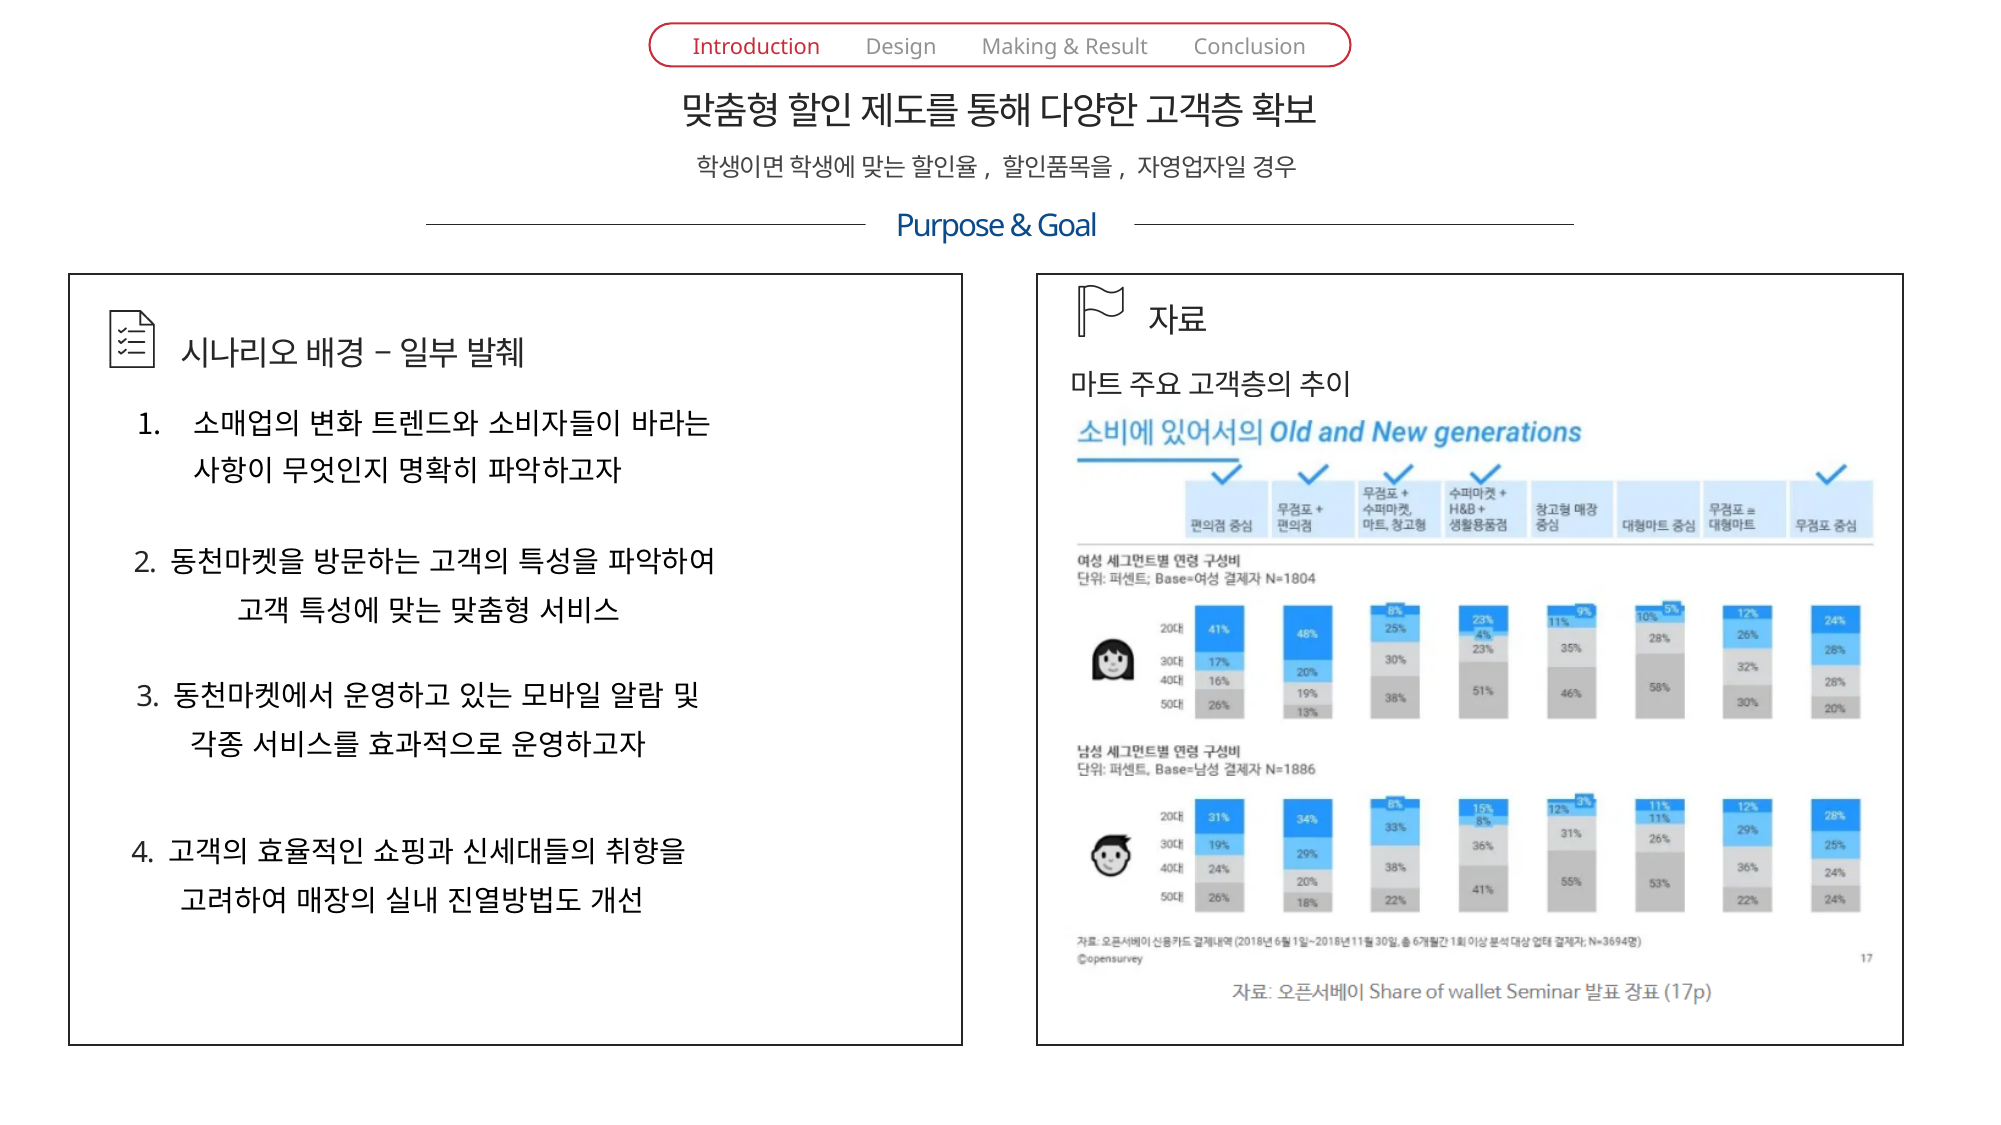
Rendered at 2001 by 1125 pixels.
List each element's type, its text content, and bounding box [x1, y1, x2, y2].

text_box 2. 동천마켓을 방문하는 고객의 특성을 파악하여 고객 특성에 맞는 맞춤형 서비스 [118, 521, 740, 635]
text_box [68, 273, 963, 1046]
text_box Purpose & Goal [865, 225, 1135, 251]
text_box 마트 주요 고객층의 추이 [1055, 344, 1368, 397]
picture [103, 310, 161, 368]
text_box [1036, 273, 1904, 1046]
text_box 소매업의 변화 트렌드와 소비자들이 바라는 사항이 무엇인지 명확히 파악하고자 [122, 397, 736, 496]
text_box Purpose & Goal [865, 198, 1135, 224]
text_box 자료 [1133, 276, 1224, 347]
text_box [678, 25, 1322, 69]
picture [1046, 397, 1895, 1007]
text_box 맞춤형 할인 제도를 통해 다양한 고객층 확보 [666, 79, 1333, 140]
text_box 3. 동천마켓에서 운영하고 있는 모바일 알람 및 각종 서비스를 효과적으로 운영하고자 [121, 656, 724, 769]
text_box 시나리오 배경 – 일부 발췌 [165, 308, 542, 380]
text_box 4. 고객의 효율적인 쇼핑과 신세대들의 취향을 고려하여 매장의 실내 진열방법도 개선 [116, 811, 702, 925]
text_box 학생이면 학생에 맞는 할인율, 할인품목을, 자영업자일 경우 [681, 144, 1319, 190]
picture [1075, 285, 1127, 337]
text_box [648, 22, 1352, 68]
